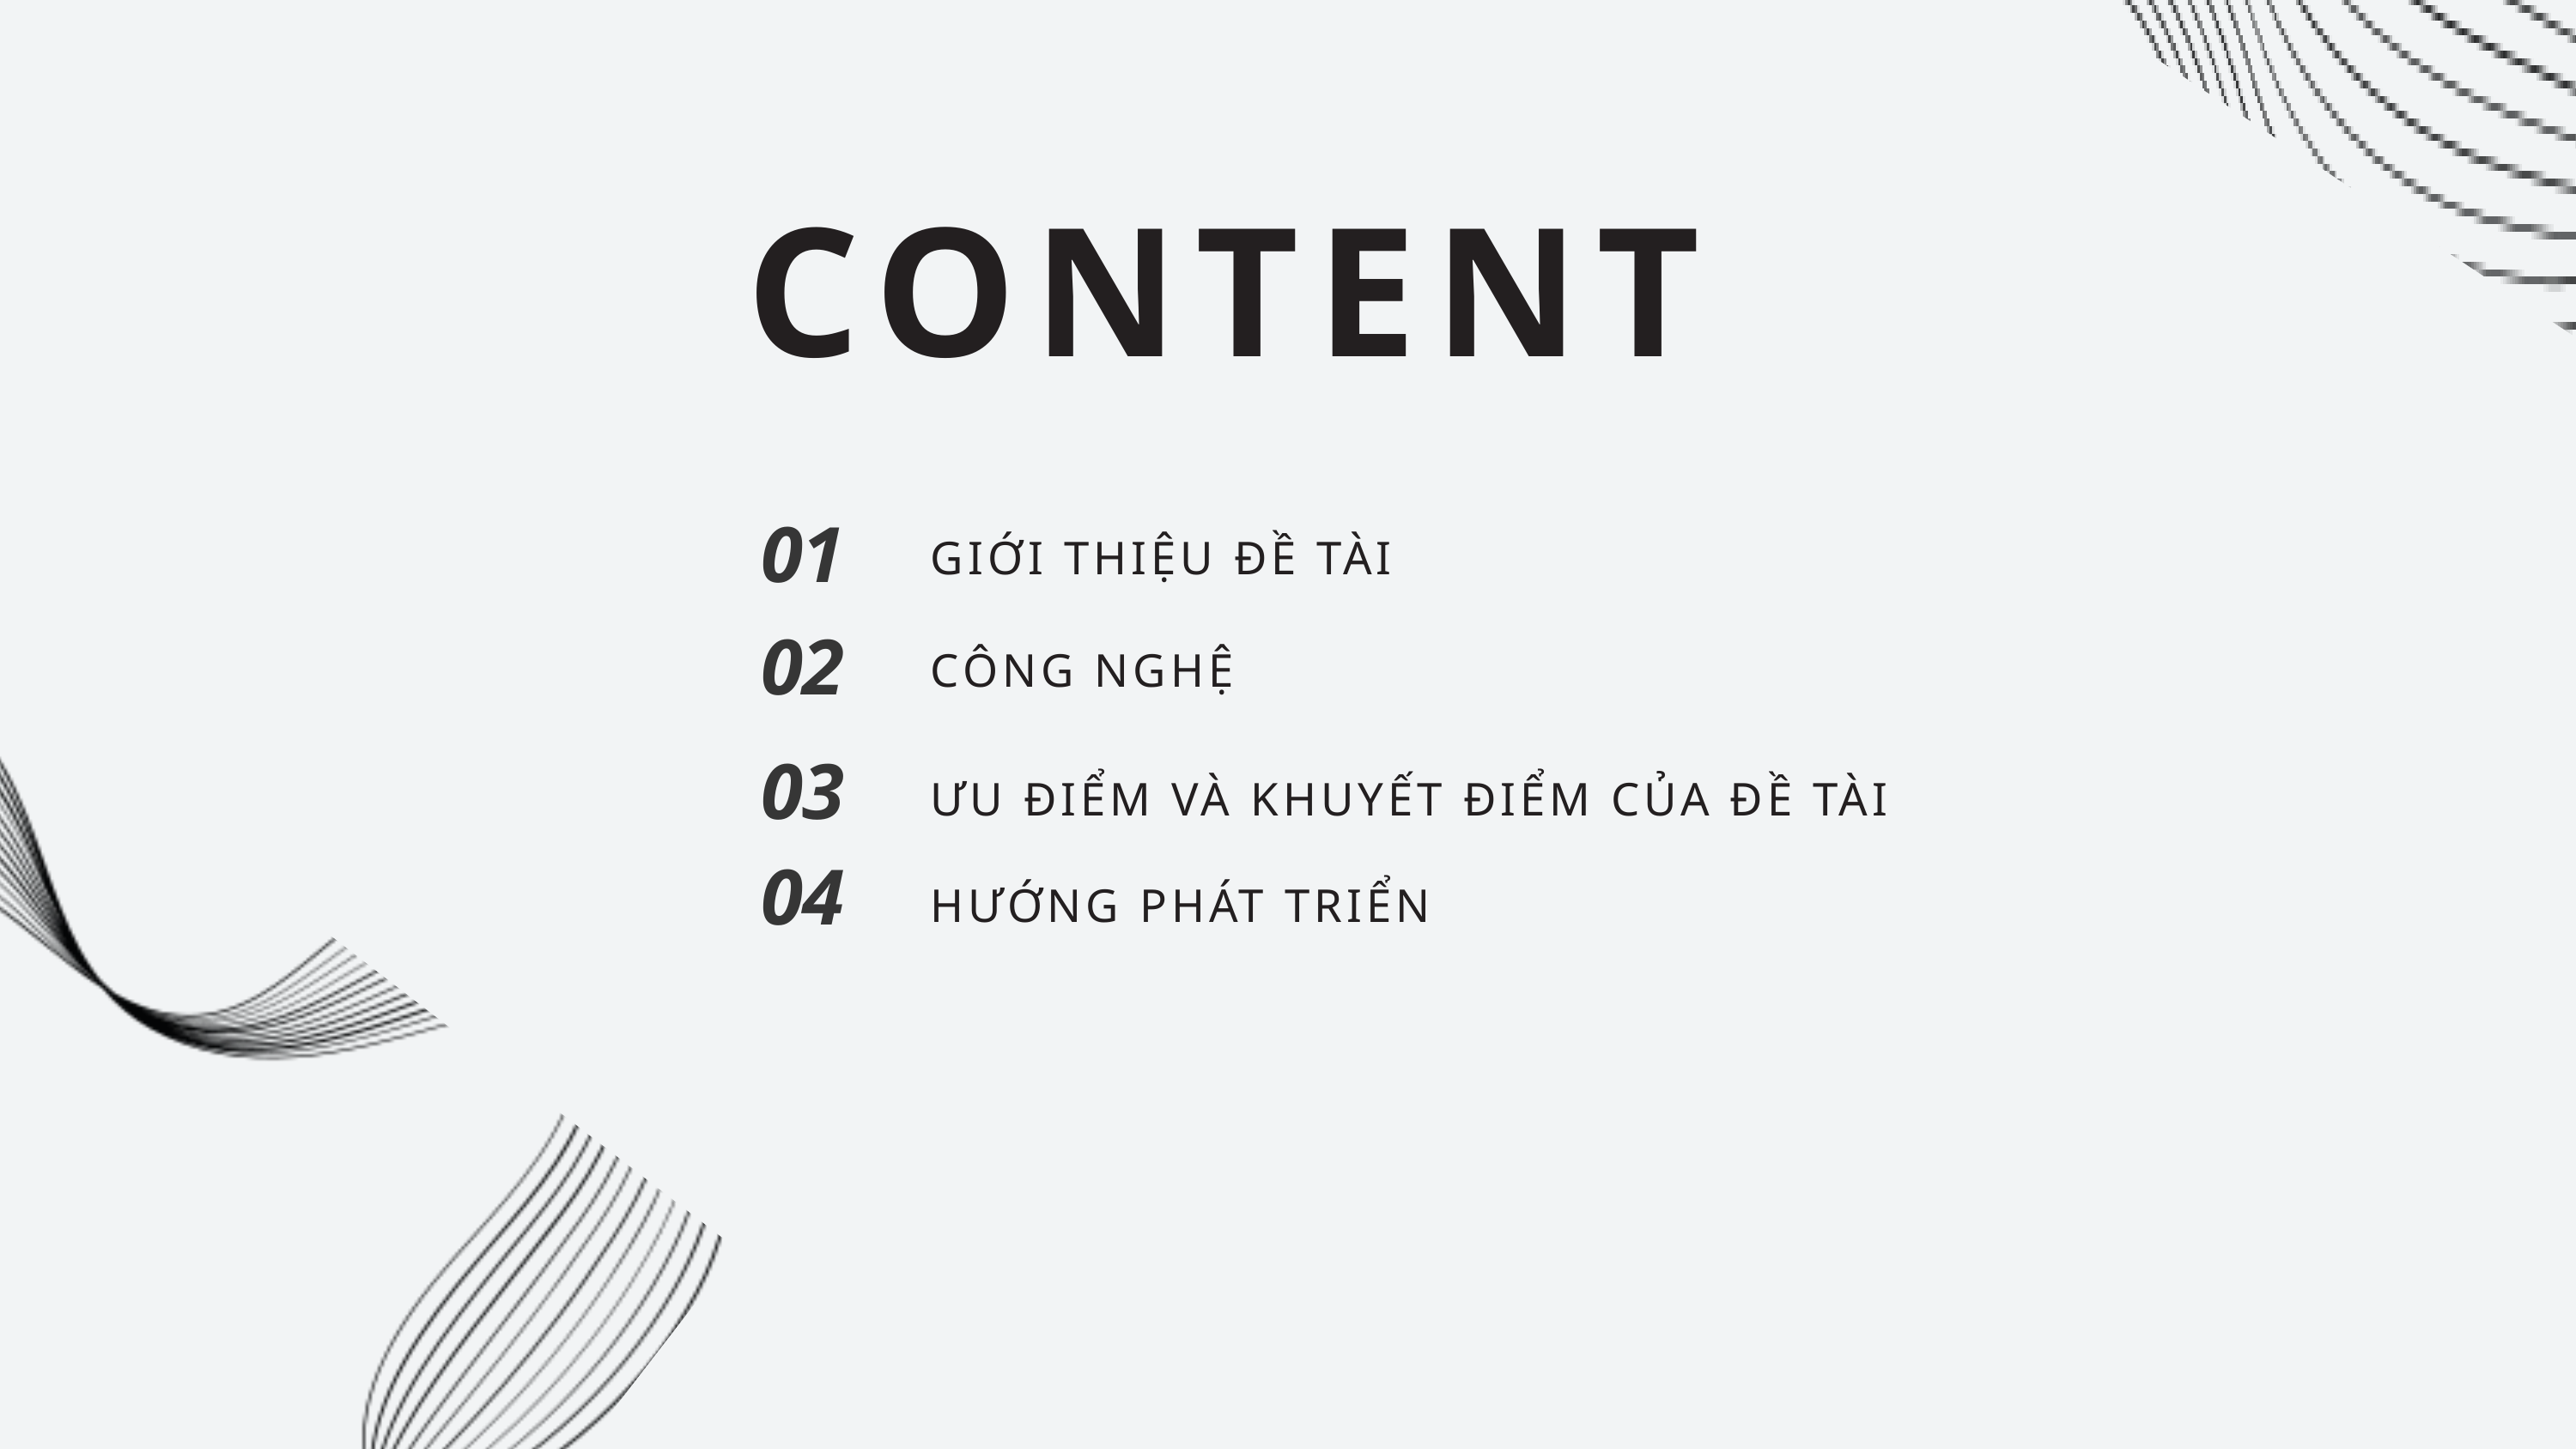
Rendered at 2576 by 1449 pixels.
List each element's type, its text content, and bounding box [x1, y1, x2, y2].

text_box ƯU ĐIỂM VÀ KHUYẾT ĐIỂM CỦA ĐỀ TÀI [930, 762, 1915, 826]
text_box 02 [737, 618, 869, 711]
text_box GIỚI THIỆU ĐỀ TÀI [930, 521, 1747, 585]
text_box [2068, 0, 2576, 338]
text_box CONTENT [702, 146, 1747, 393]
text_box 03 [737, 743, 869, 835]
text_box 04 [737, 848, 869, 941]
text_box CÔNG NGHỆ [930, 633, 1787, 696]
text_box HƯỚNG PHÁT TRIỂN [930, 869, 1915, 931]
text_box 01 [737, 506, 869, 598]
text_box [0, 680, 738, 1449]
